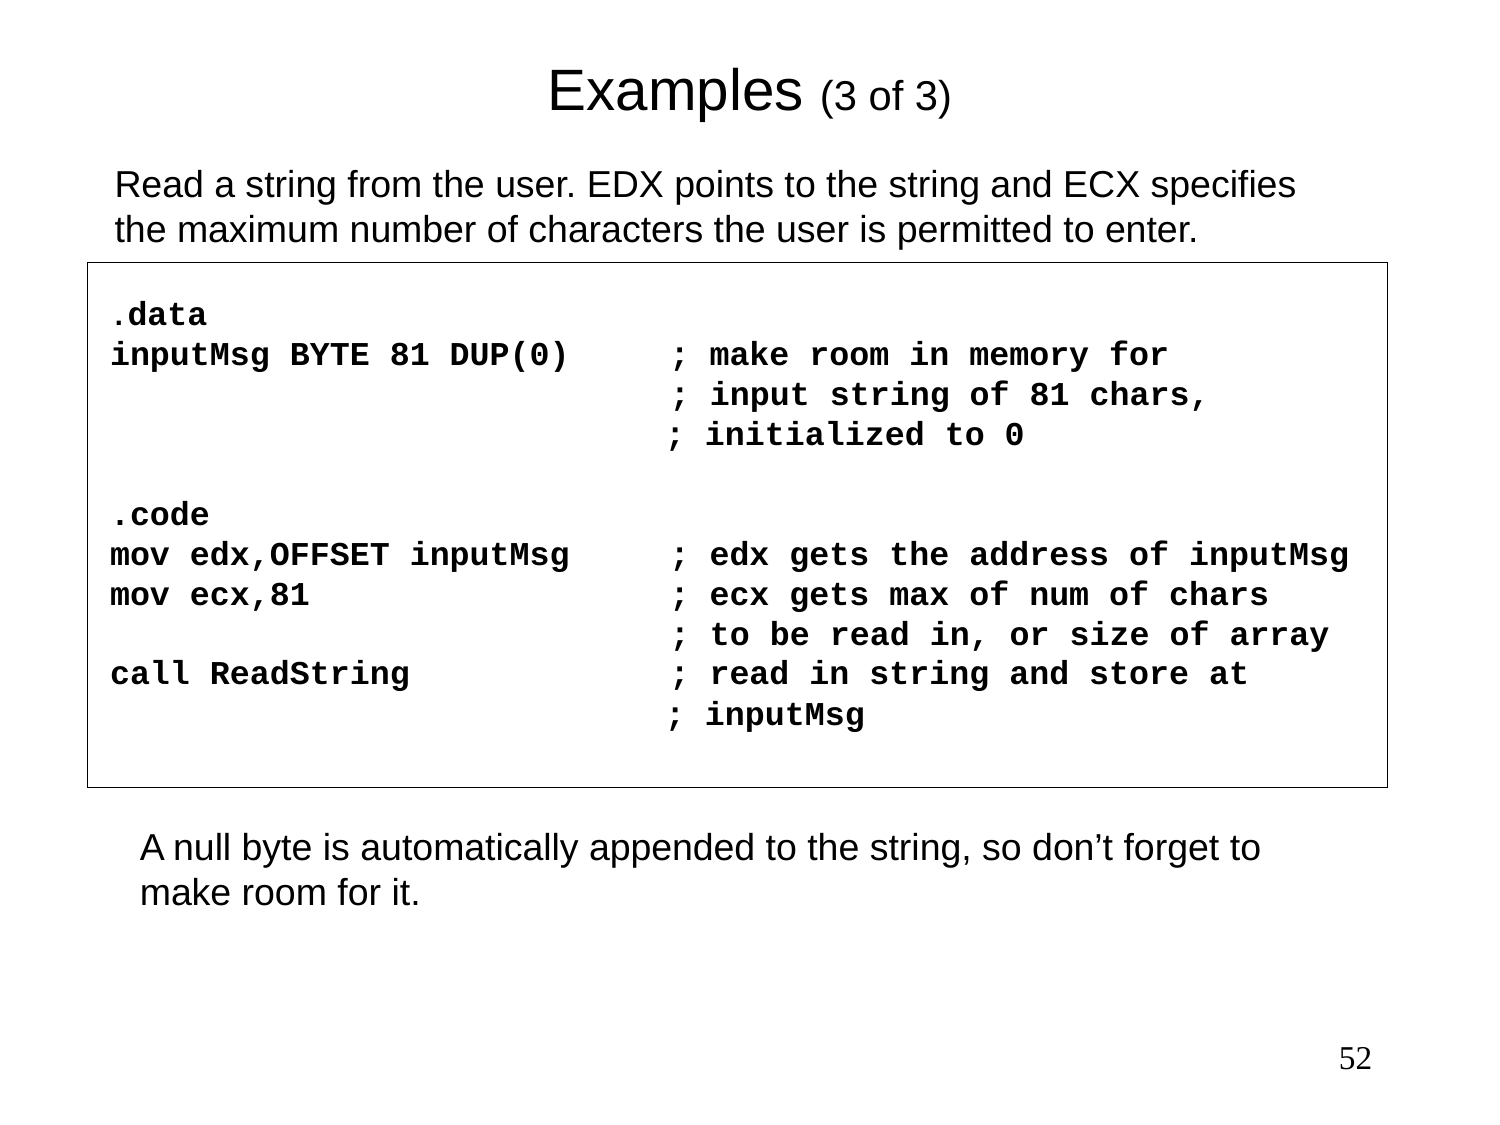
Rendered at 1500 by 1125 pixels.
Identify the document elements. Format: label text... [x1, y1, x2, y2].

text_box A null byte is automatically appended to the string, so don’t forget to make room for it. [125, 799, 1350, 935]
slide_number 52 [1224, 1024, 1388, 1088]
text_box Read a string from the user. EDX points to the string and ECX specifies the maximum number of characters the user is permitted to enter. [99, 137, 1363, 273]
text_box .data inputMsg BYTE 81 DUP(0) ; make room in memory for ; input string of 81 chars, ; initialized to 0 .code mov edx,OFFSET inputMsg ; edx gets the address of inputMsg mov ecx,81 ; ecx gets max of num of chars ; to be read in, or size of array call ReadString ; read in string and store at ; inputMsg [87, 262, 1388, 788]
title Examples (3 of 3) [112, 37, 1388, 138]
